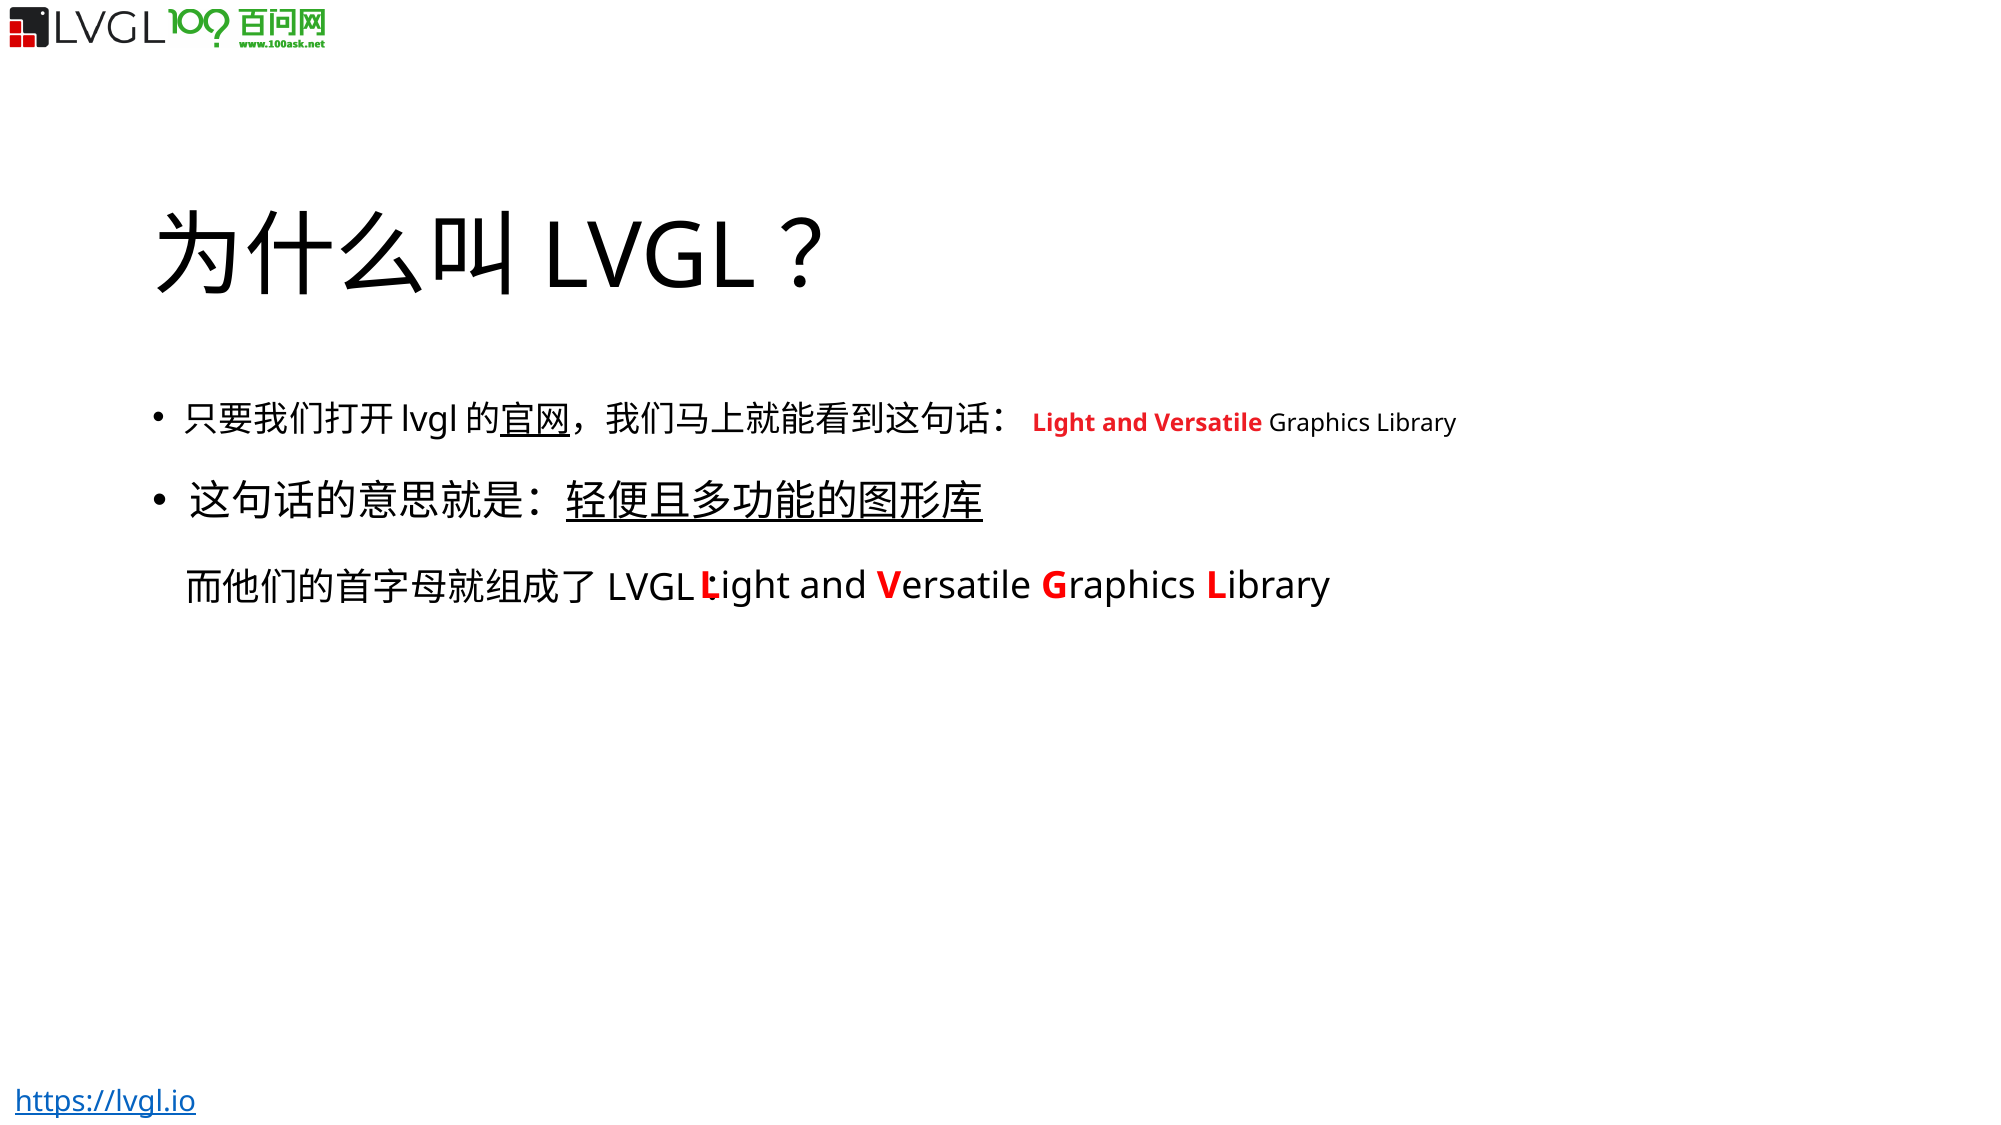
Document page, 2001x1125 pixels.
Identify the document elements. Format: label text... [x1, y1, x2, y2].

text_box 而他们的首字母就组成了LVGL： [153, 555, 757, 615]
text_box Light and Versatile Graphics Library [684, 553, 1346, 614]
text_box https://lvgl.io [0, 1074, 250, 1125]
text_box 这句话的意思就是：轻便且多功能的图形库 [137, 472, 1863, 533]
text_box 只要我们打开lvgl的官网，我们马上就能看到这句话：Light and Versatile Graphics Library [137, 389, 1863, 450]
picture [8, 3, 166, 54]
text_box 为什么叫LVGL？ [137, 149, 1863, 367]
picture [168, 9, 325, 48]
